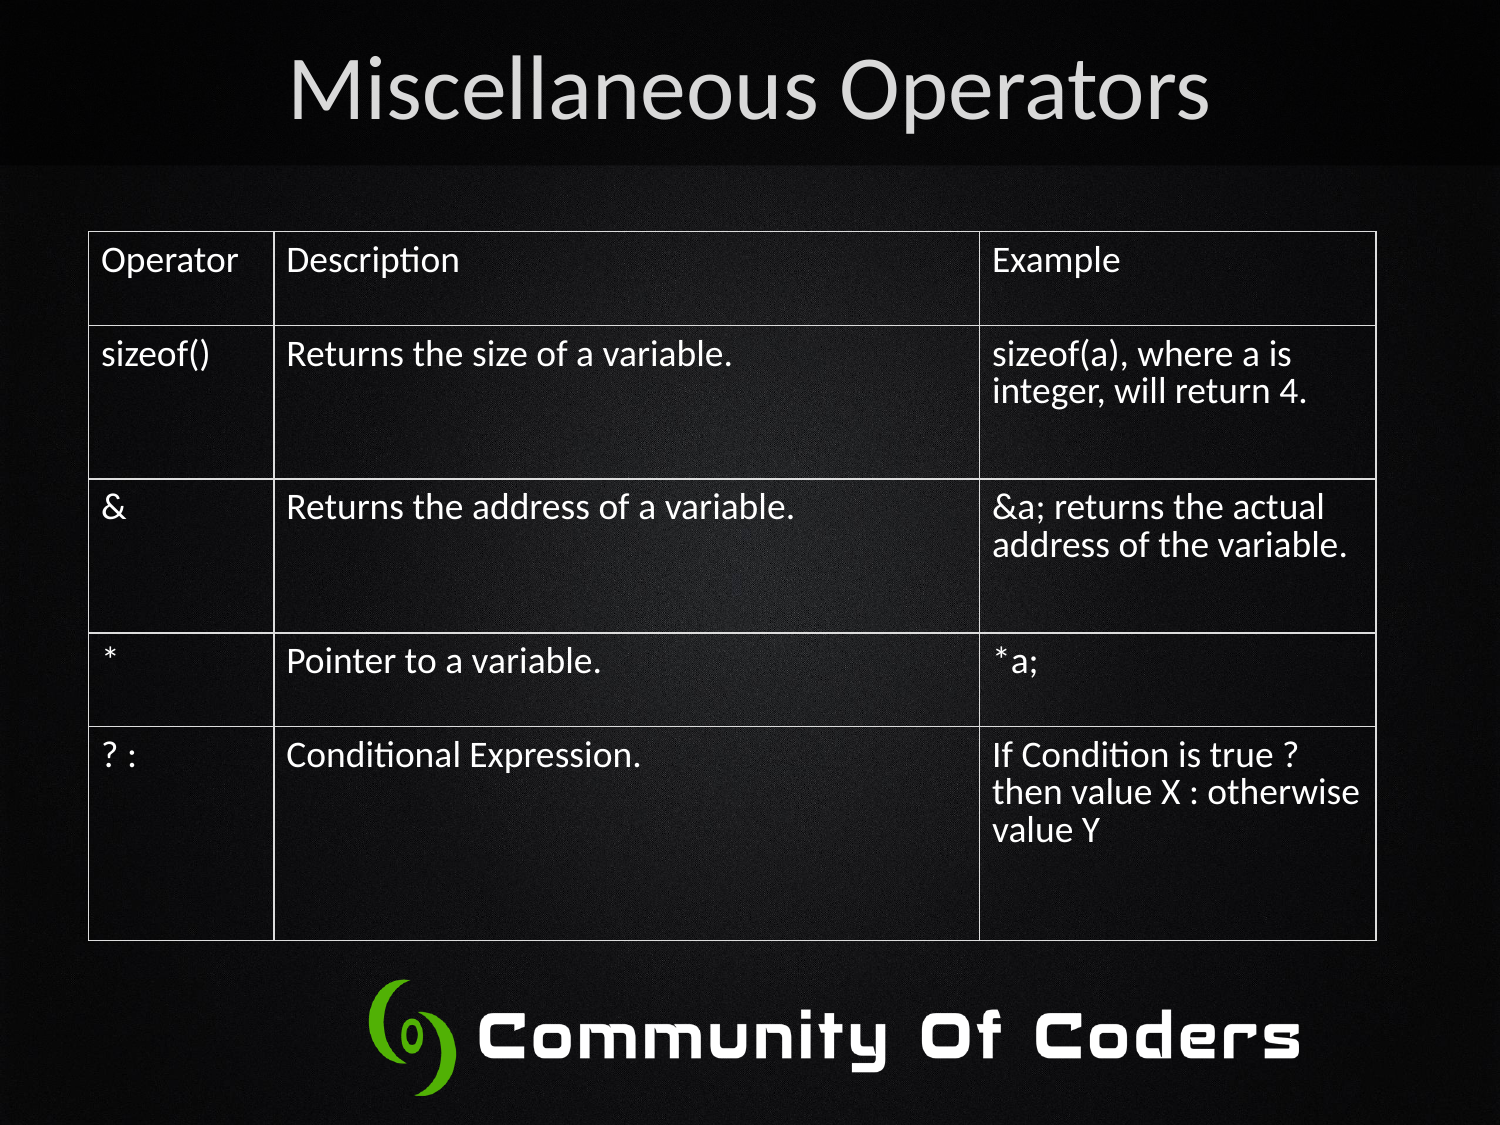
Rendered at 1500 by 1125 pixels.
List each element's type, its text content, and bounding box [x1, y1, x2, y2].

table_cell Returns the size of a variable. [275, 326, 979, 478]
table_cell ? : [89, 727, 273, 940]
table_header Description [275, 232, 979, 325]
picture [0, 166, 1500, 1125]
table_header Example [980, 232, 1375, 325]
table_cell &a; returns the actual address of the variable. [980, 480, 1375, 632]
table_cell & [89, 480, 273, 632]
table_header Operator [89, 232, 273, 325]
table_cell sizeof(a), where a is integer, will return 4. [980, 326, 1375, 478]
table_cell *a; [980, 634, 1375, 726]
table_cell Pointer to a variable. [275, 634, 979, 726]
table_cell Returns the address of a variable. [275, 480, 979, 632]
table_cell * [89, 634, 273, 726]
table_cell sizeof() [89, 326, 273, 478]
table_cell If Condition is true ? then value X : otherwise value Y [980, 727, 1375, 940]
title Miscellaneous Operators [0, 0, 1500, 166]
table_cell Conditional Expression. [275, 727, 979, 940]
